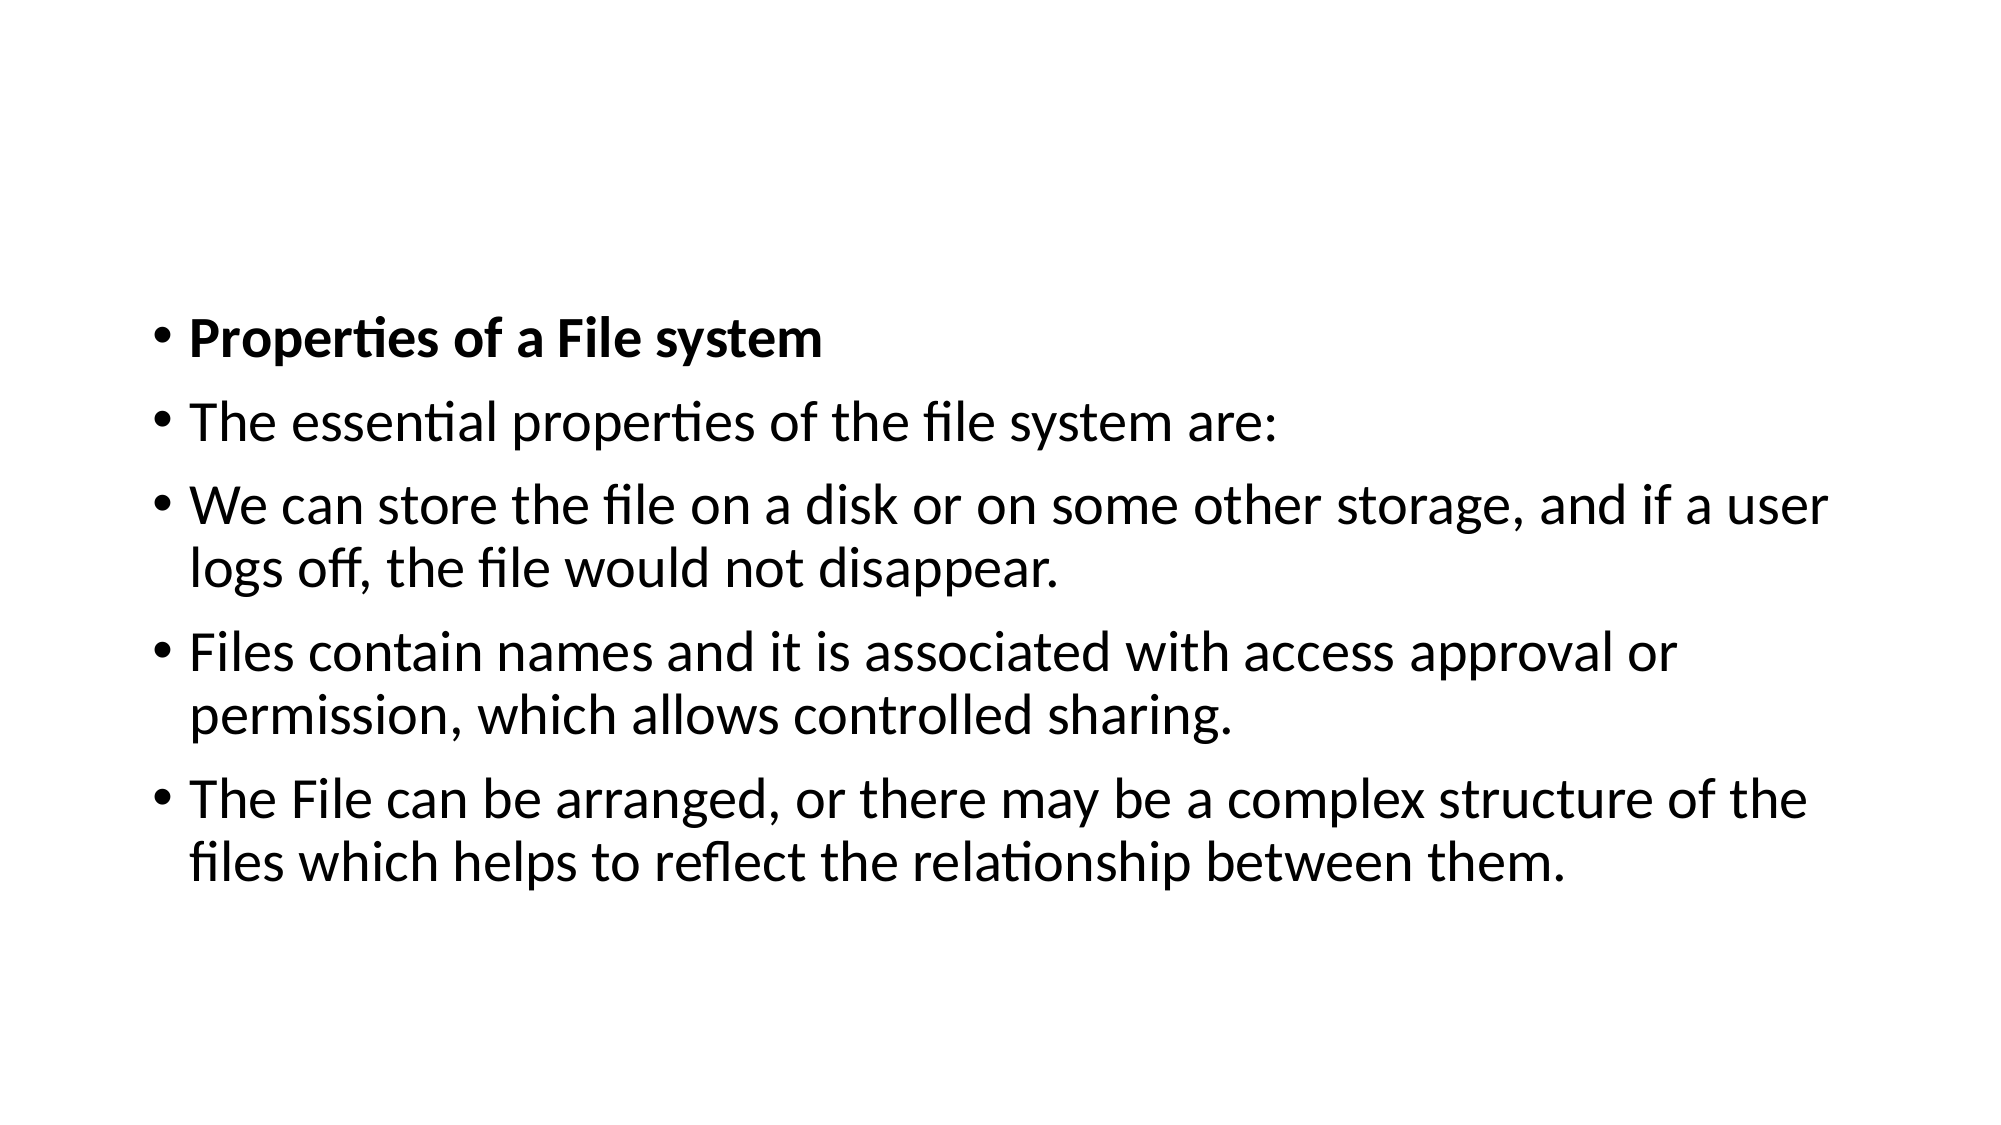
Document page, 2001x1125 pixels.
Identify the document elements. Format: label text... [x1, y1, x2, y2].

list Properties of a File system The essential properties of the file system are: We can store the file on a disk or on some other storage, and if a user logs off, the file would not disappear. Files contain names and it is associated with access approval or permission, which allows controlled sharing. The File can be arranged, or there may be a complex structure of the files which helps to reflect the relationship between them. [137, 299, 1863, 1014]
